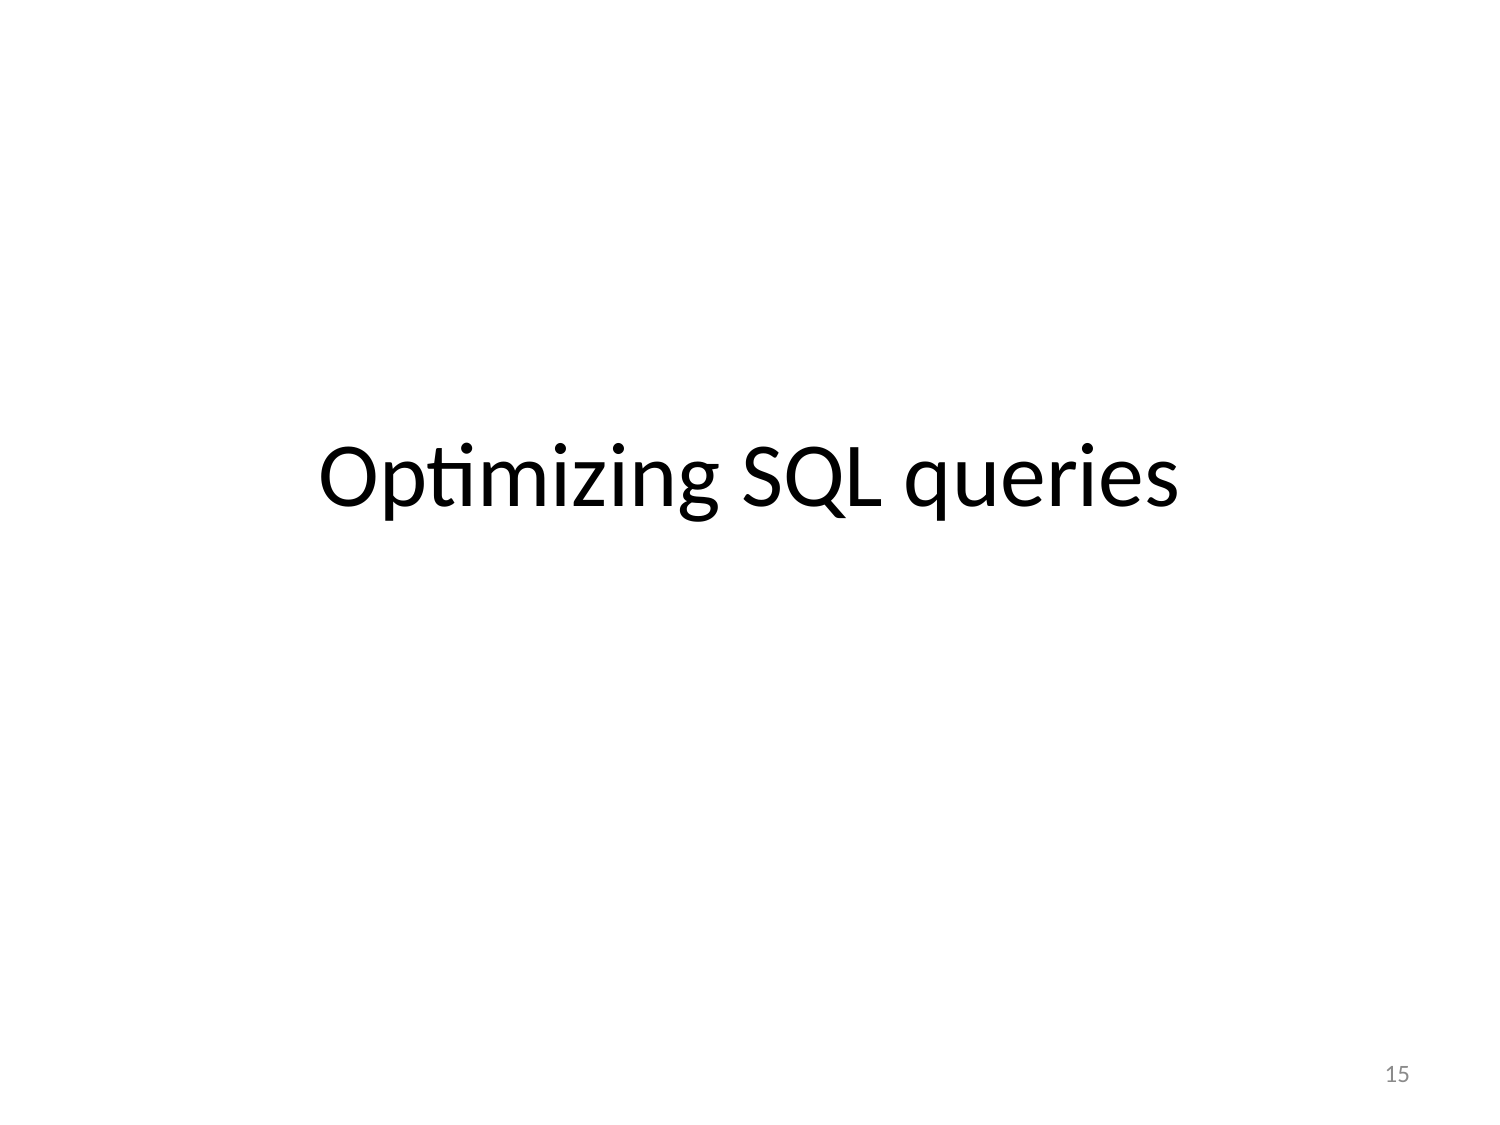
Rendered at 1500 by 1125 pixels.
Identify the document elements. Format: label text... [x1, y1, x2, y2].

slide_number 15 [1074, 1042, 1425, 1103]
title Optimizing SQL queries [112, 349, 1388, 591]
